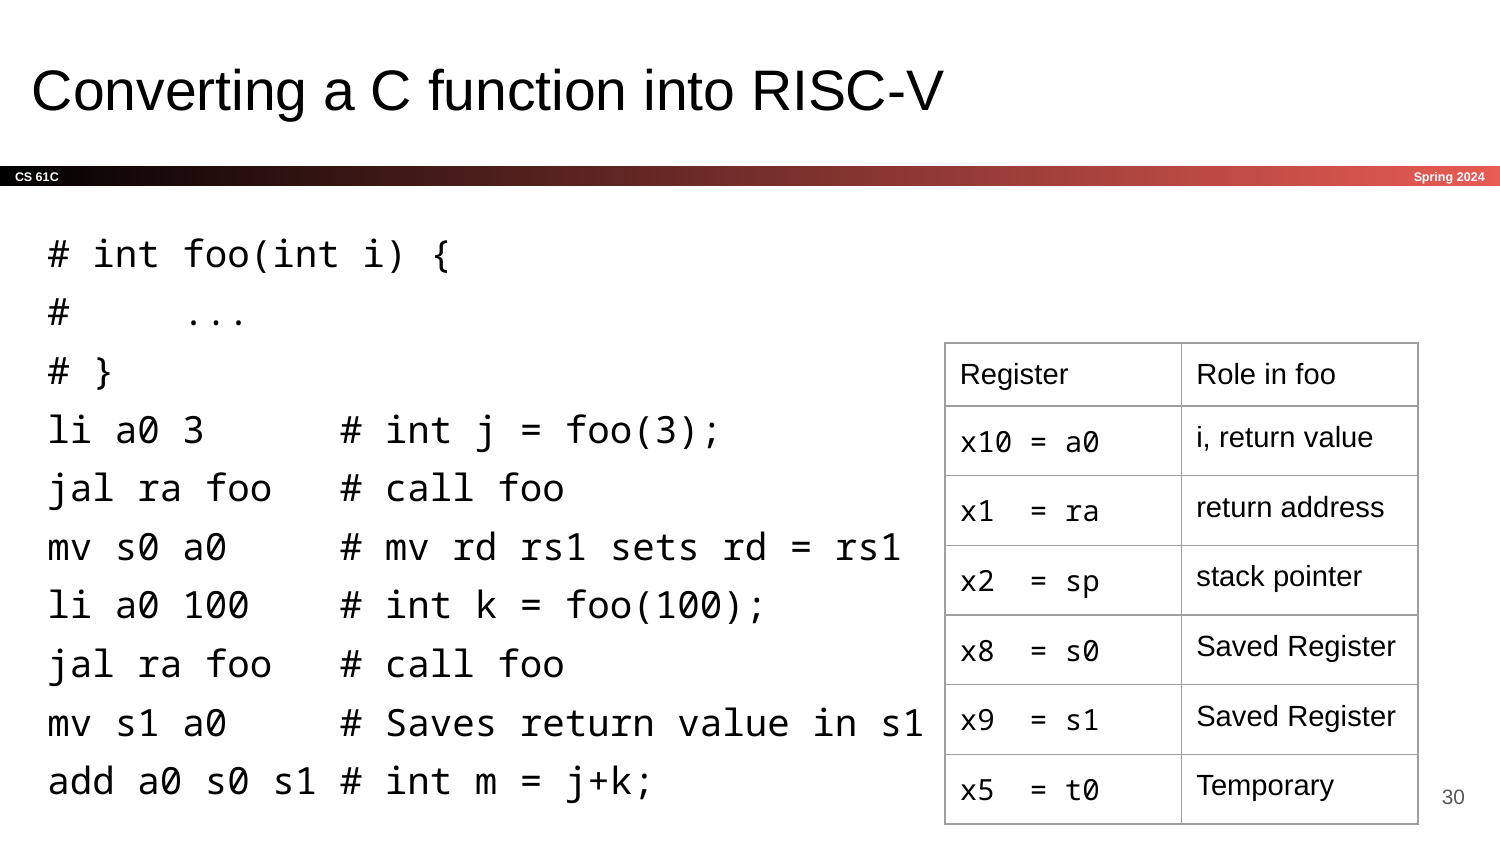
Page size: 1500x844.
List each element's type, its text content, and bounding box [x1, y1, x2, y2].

table_cell x9 = s1 [946, 685, 1181, 754]
title Converting a C function into RISC-V [16, 44, 1415, 139]
table_cell x5 = t0 [946, 755, 1181, 823]
table_cell x10 = a0 [946, 407, 1181, 475]
table_cell i, return value [1182, 407, 1417, 475]
table_cell return address [1182, 476, 1417, 545]
slide_number ‹#› [1389, 764, 1480, 830]
table_cell x1 = ra [946, 476, 1181, 545]
table_cell Temporary [1182, 755, 1417, 823]
table_cell Saved Register [1182, 616, 1417, 684]
table_header Register [946, 344, 1181, 405]
table_header Role in foo [1182, 344, 1417, 405]
table_cell x8 = s0 [946, 616, 1181, 684]
table_cell stack pointer [1182, 546, 1417, 614]
table_cell Saved Register [1182, 685, 1417, 754]
table_cell x2 = sp [946, 546, 1181, 614]
list # int foo(int i) { # ... # } li a0 3 # int j = foo(3); jal ra foo # call foo mv s0 a0 # mv rd rs1 sets rd = rs1 li a0 100 # int k = foo(100); jal ra foo # call foo mv s1 a0 # Saves return value in s1 add a0 s0 s1 # int m = j+k; [32, 204, 1431, 823]
